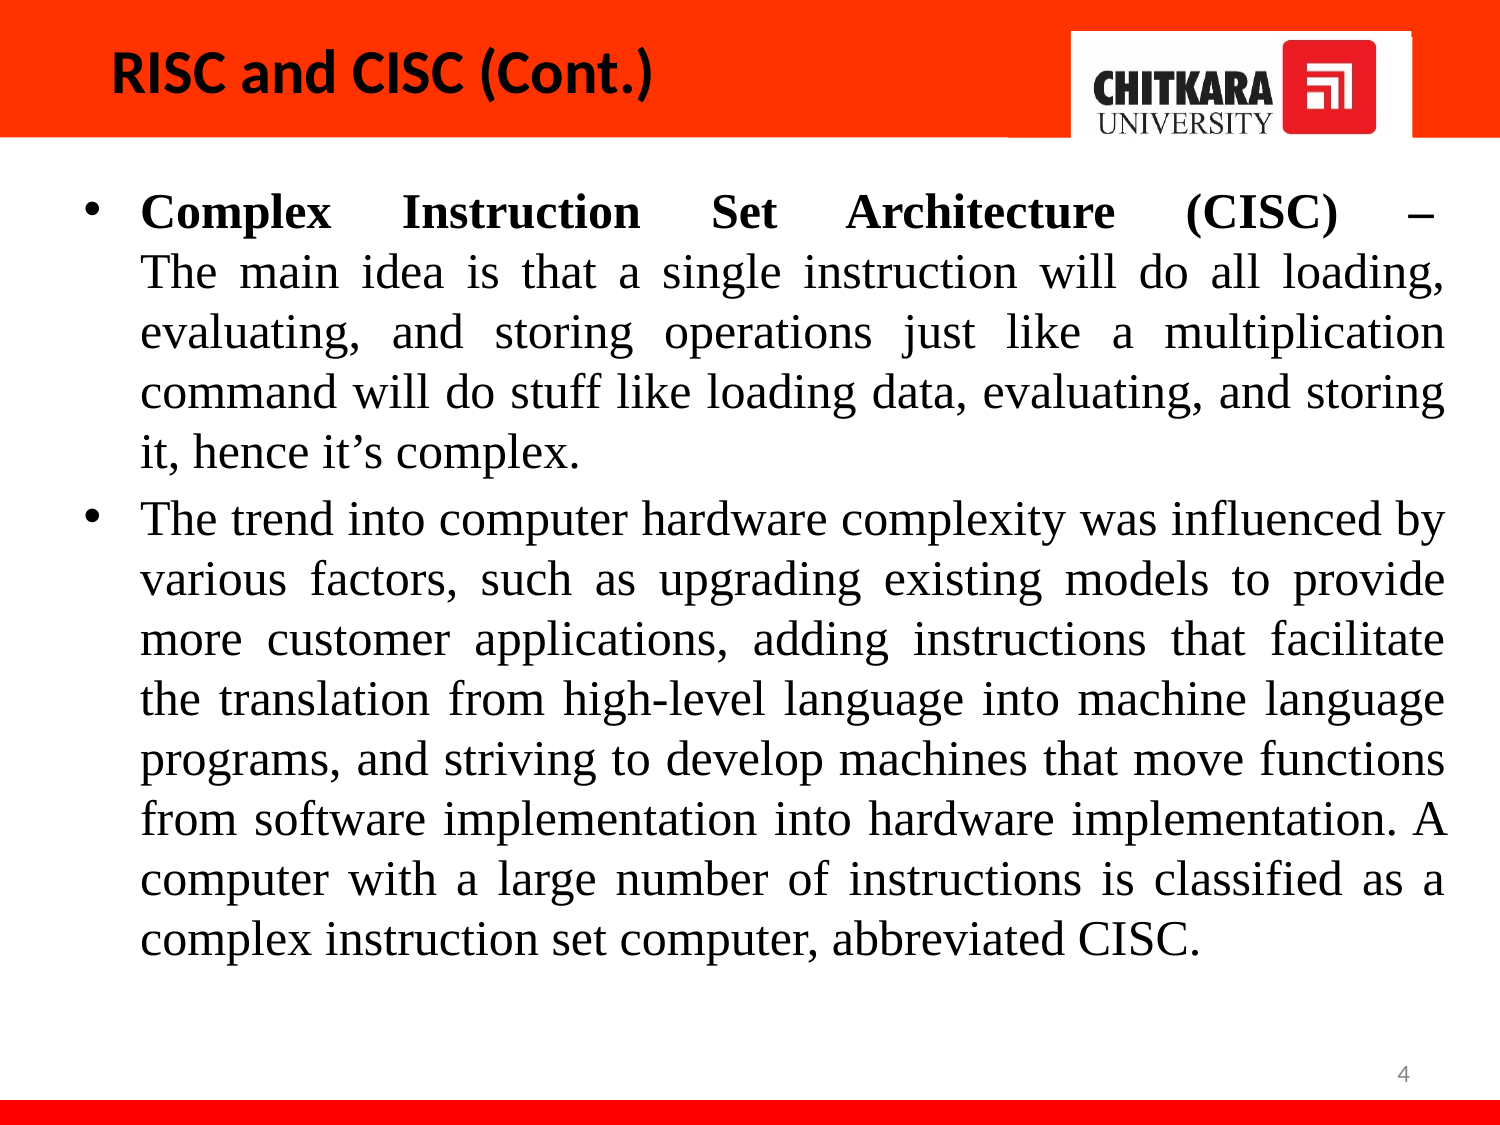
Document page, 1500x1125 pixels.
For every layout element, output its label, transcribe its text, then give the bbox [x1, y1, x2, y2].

title RISC and CISC (Cont.) [96, 0, 1160, 138]
list Complex Instruction Set Architecture (CISC) – The main idea is that a single instruction will do all loading, evaluating, and storing operations just like a multiplication command will do stuff like loading data, evaluating, and storing it, hence it’s complex. The trend into computer hardware complexity was influenced by various factors, such as upgrading existing models to provide more customer applications, adding instructions that facilitate the translation from high-level language into machine language programs, and striving to develop machines that move functions from software implementation into hardware implementation. A computer with a large number of instructions is classified as a complex instruction set computer, abbreviated CISC. [50, 170, 1462, 1083]
slide_number 4 [1074, 1042, 1425, 1103]
picture [1160, 37, 1391, 138]
